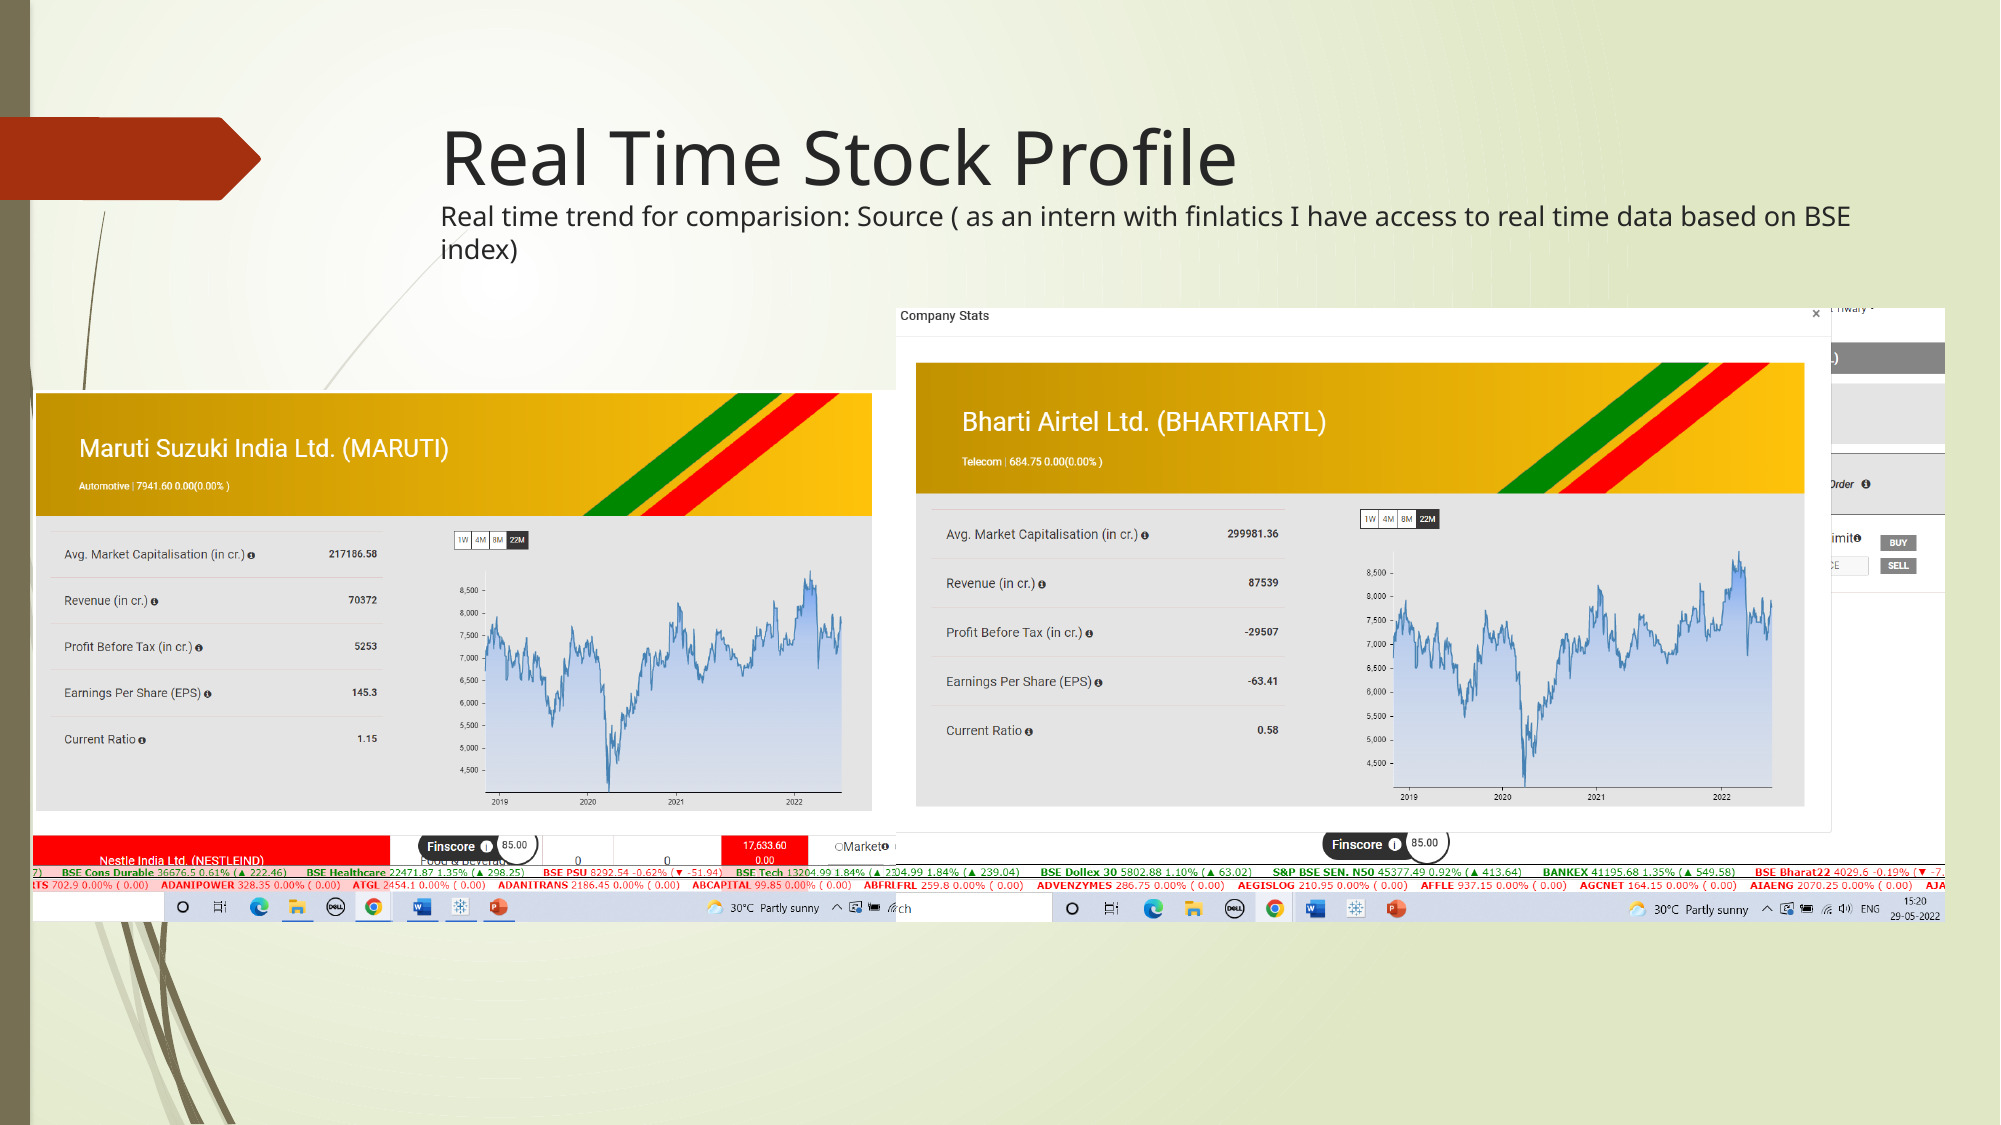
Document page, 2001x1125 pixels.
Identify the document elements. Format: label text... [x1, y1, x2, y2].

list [33, 390, 891, 922]
picture [896, 308, 1945, 922]
title Real Time Stock Profile Real time trend for comparision: Source ( as an intern with finlatics I have access to real time data based on BSE index) [425, 102, 1888, 313]
